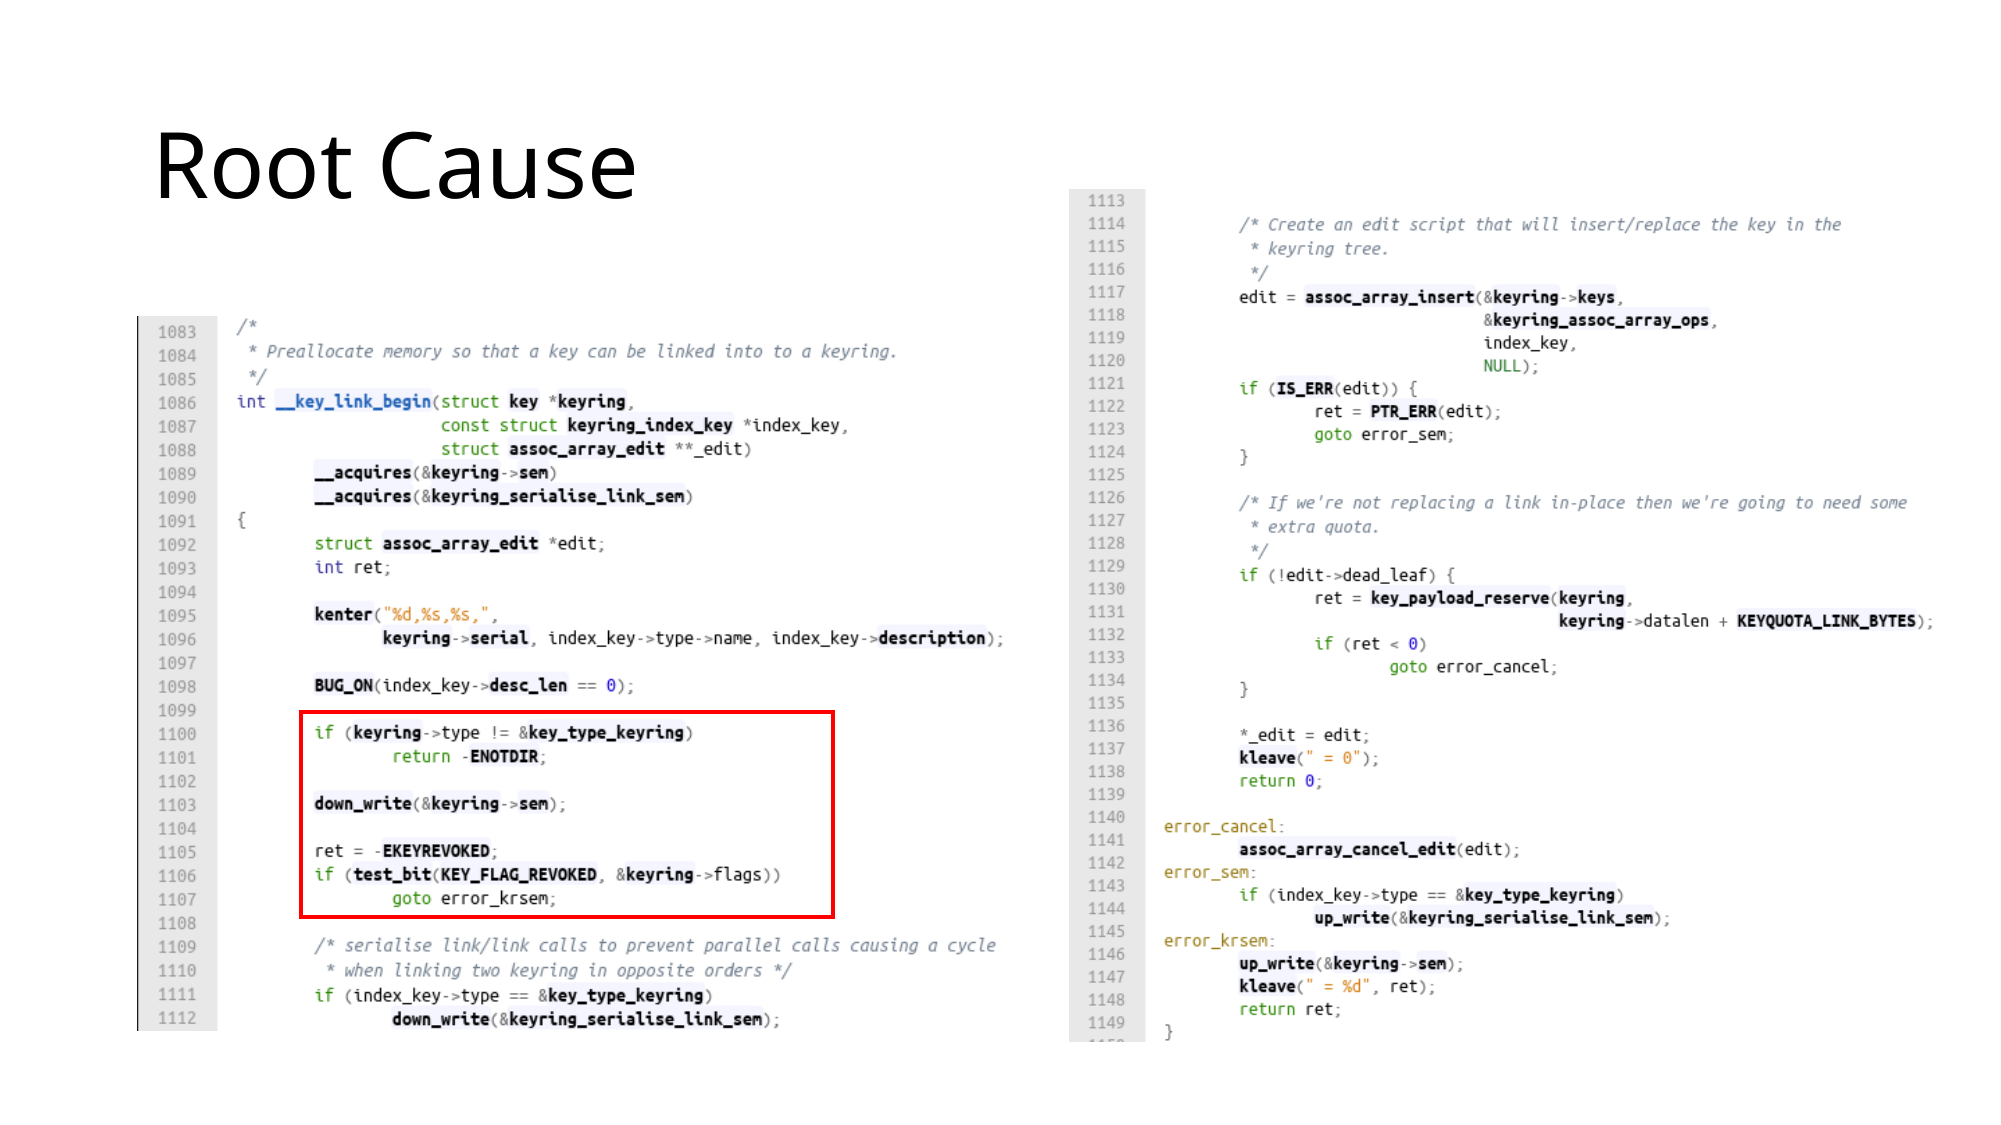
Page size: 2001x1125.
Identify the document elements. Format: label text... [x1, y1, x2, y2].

picture [1069, 189, 1978, 1042]
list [137, 316, 1054, 1031]
title Root Cause [137, 59, 1863, 278]
